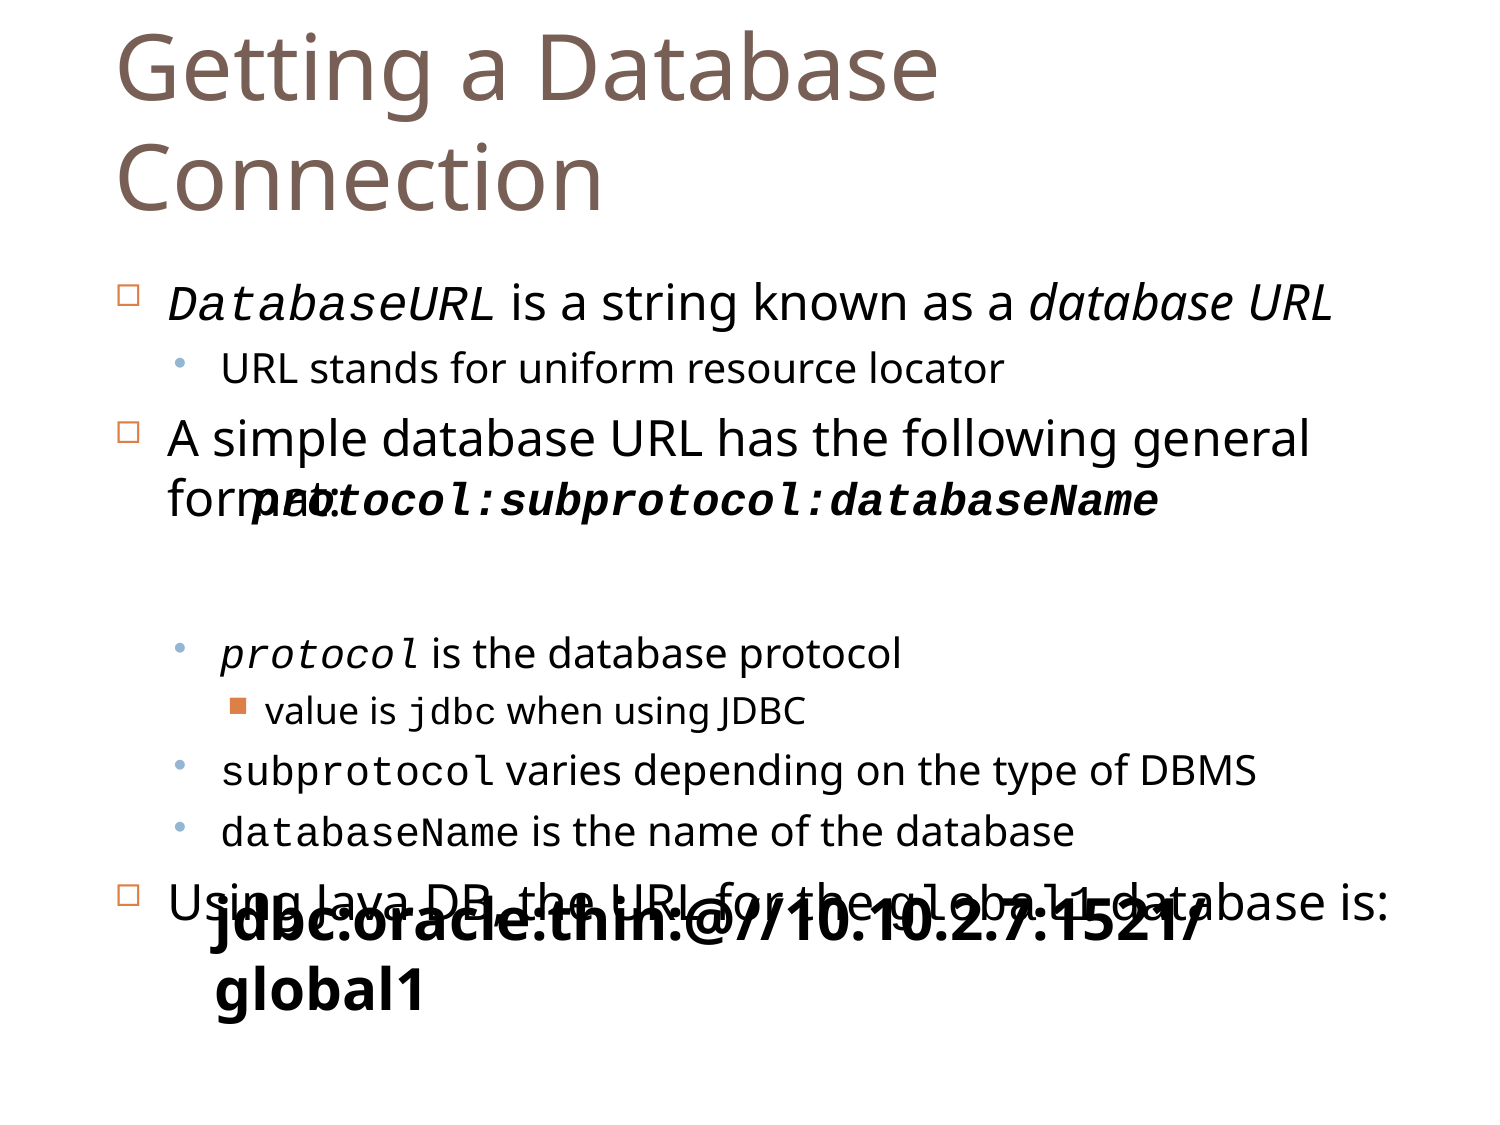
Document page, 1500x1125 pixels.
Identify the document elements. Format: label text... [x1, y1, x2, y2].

text_box jdbc:oracle:thin:@//10.10.2.7:1521/global1 [200, 874, 1300, 1030]
title Getting a Database Connection [99, 37, 1438, 200]
list DatabaseURL is a string known as a database URL URL stands for uniform resource locator A simple database URL has the following general format: protocol is the database protocol value is jdbc when using JDBC subprotocol varies depending on the type of DBMS databaseName is the name of the database Using Java DB, the URL for the global1 database is: [100, 262, 1438, 1088]
text_box protocol:subprotocol:databaseName [237, 462, 1263, 533]
